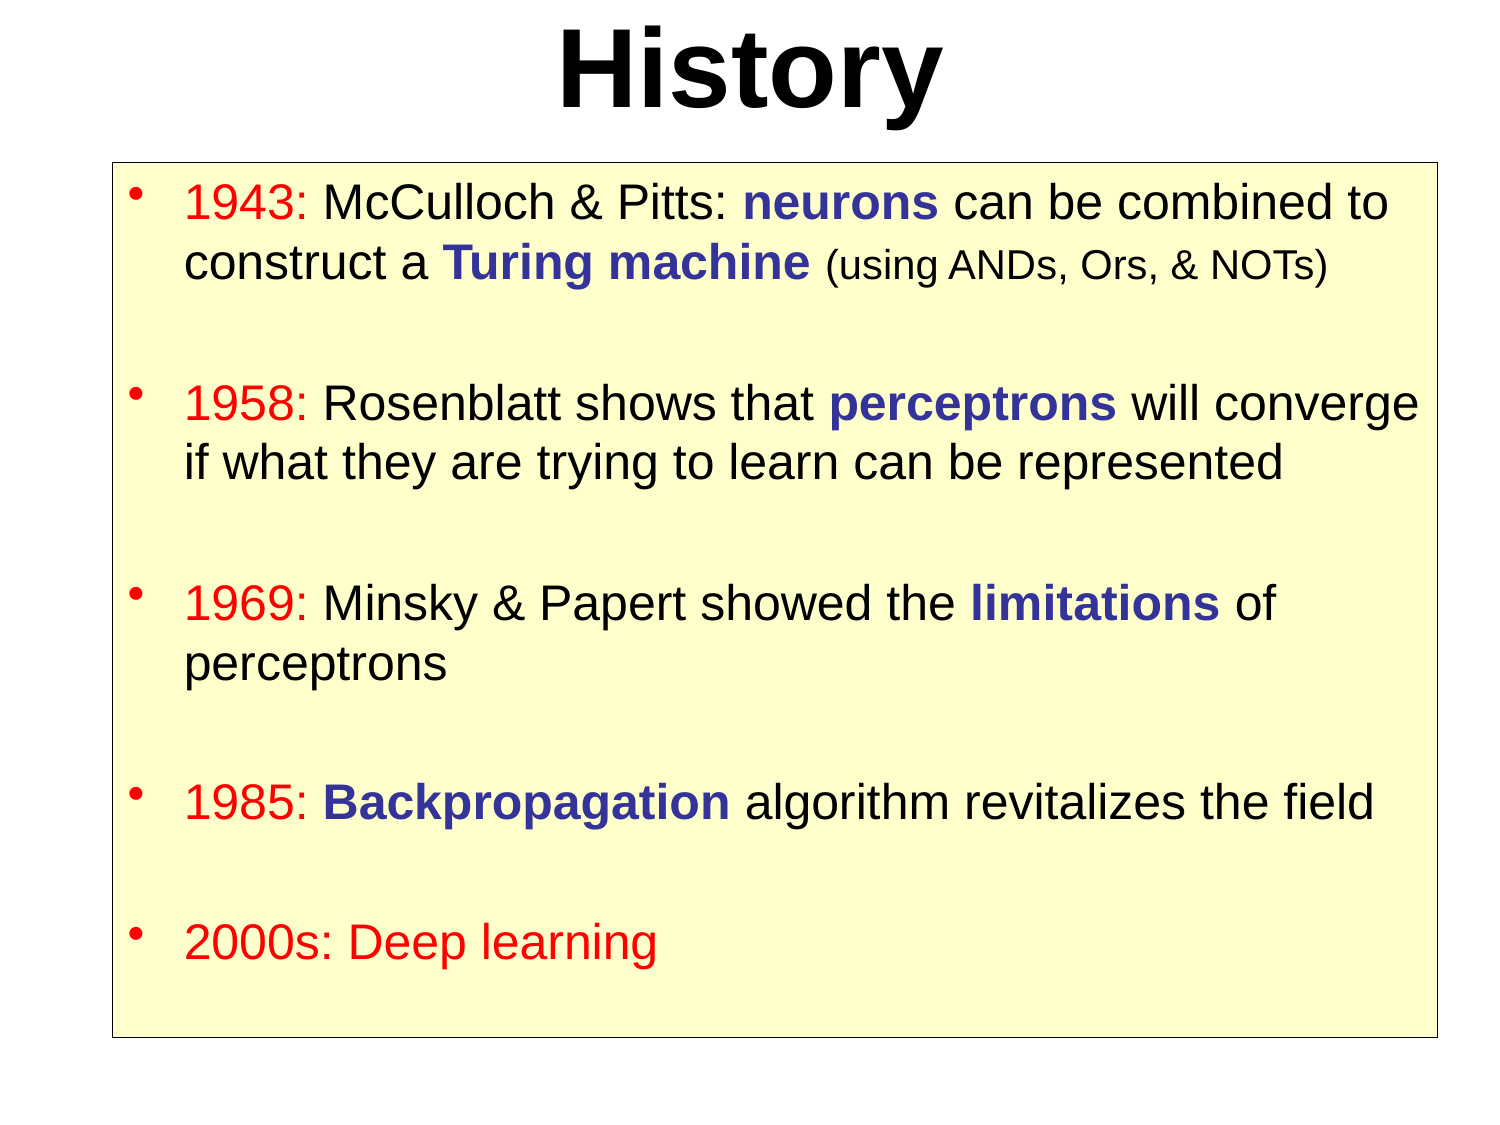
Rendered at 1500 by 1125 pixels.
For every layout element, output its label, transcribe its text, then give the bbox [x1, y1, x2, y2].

list 1943: McCulloch & Pitts: neurons can be combined to construct a Turing machine (using ANDs, Ors, & NOTs) 1958: Rosenblatt shows that perceptrons will converge if what they are trying to learn can be represented 1969: Minsky & Papert showed the limitations of perceptrons 1985: Backpropagation algorithm revitalizes the field 2000s: Deep learning [112, 162, 1438, 1038]
title History [112, 0, 1388, 125]
